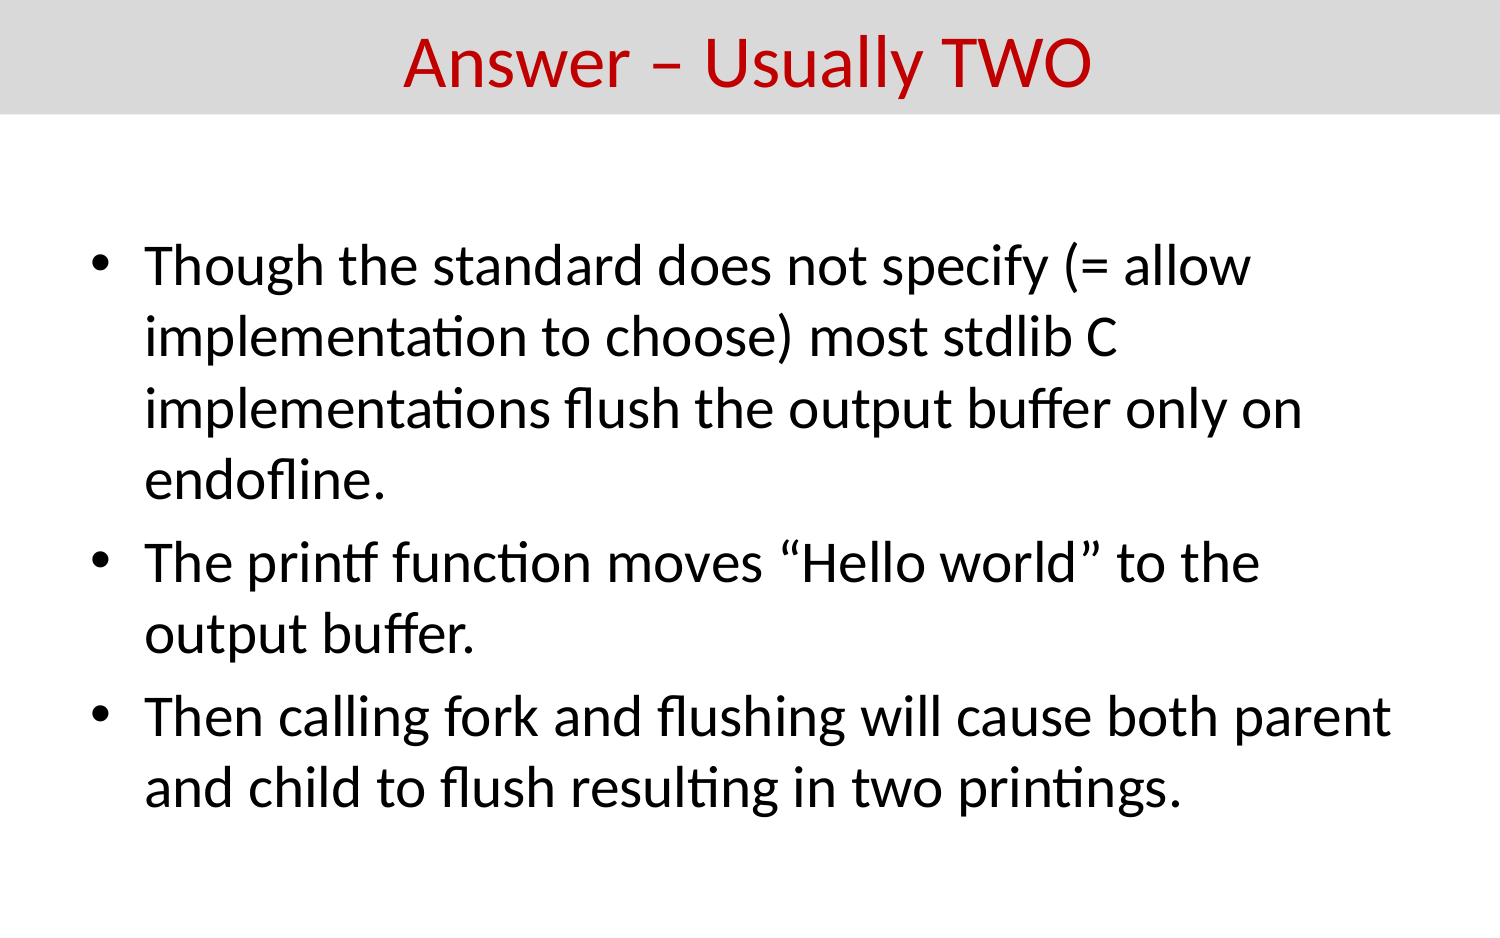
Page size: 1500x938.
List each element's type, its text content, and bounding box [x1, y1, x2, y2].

list Though the standard does not specify (= allow implementation to choose) most stdlib C implementations flush the output buffer only on endofline. The printf function moves “Hello world” to the output buffer. Then calling fork and flushing will cause both parent and child to flush resulting in two printings. [75, 218, 1425, 838]
text_box Answer – Usually TWO [0, 0, 1500, 115]
